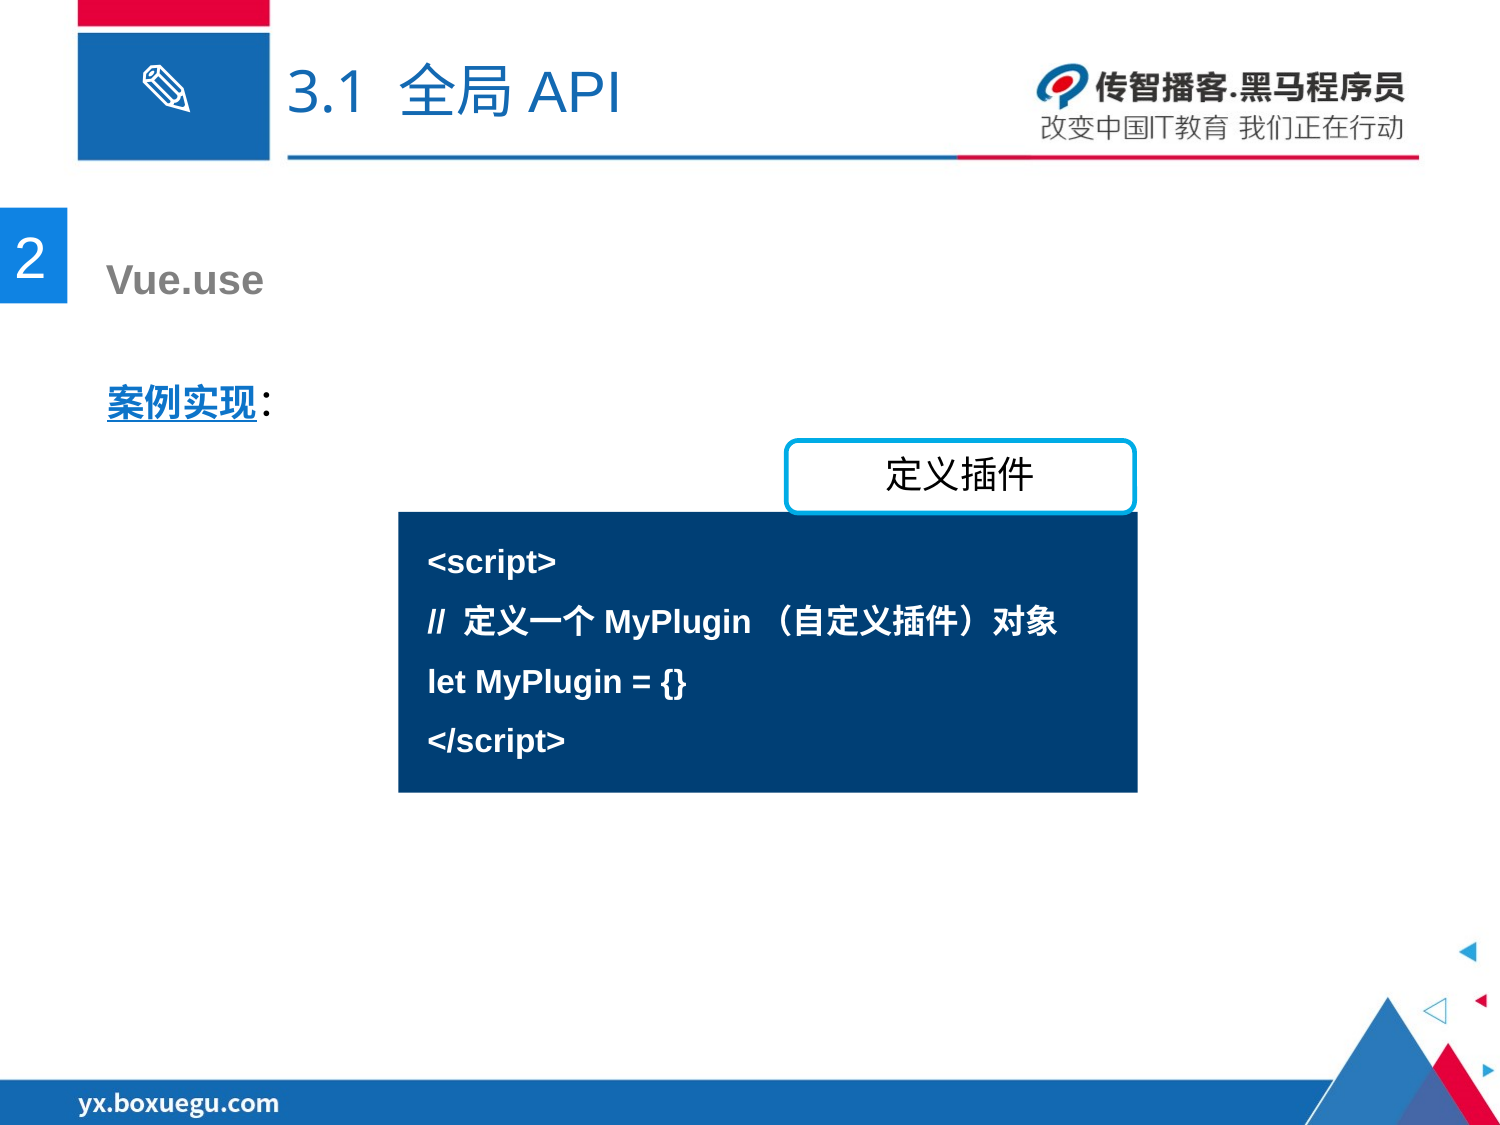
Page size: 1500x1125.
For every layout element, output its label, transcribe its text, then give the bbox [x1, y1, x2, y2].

picture [0, 1, 1500, 1125]
text_box 定义插件 [786, 440, 1135, 510]
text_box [398, 511, 1138, 793]
title 3.1 全局API [271, 25, 1046, 153]
text_box Vue.use [69, 245, 842, 355]
text_box 案例实现： [92, 326, 1390, 432]
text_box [0, 207, 68, 304]
